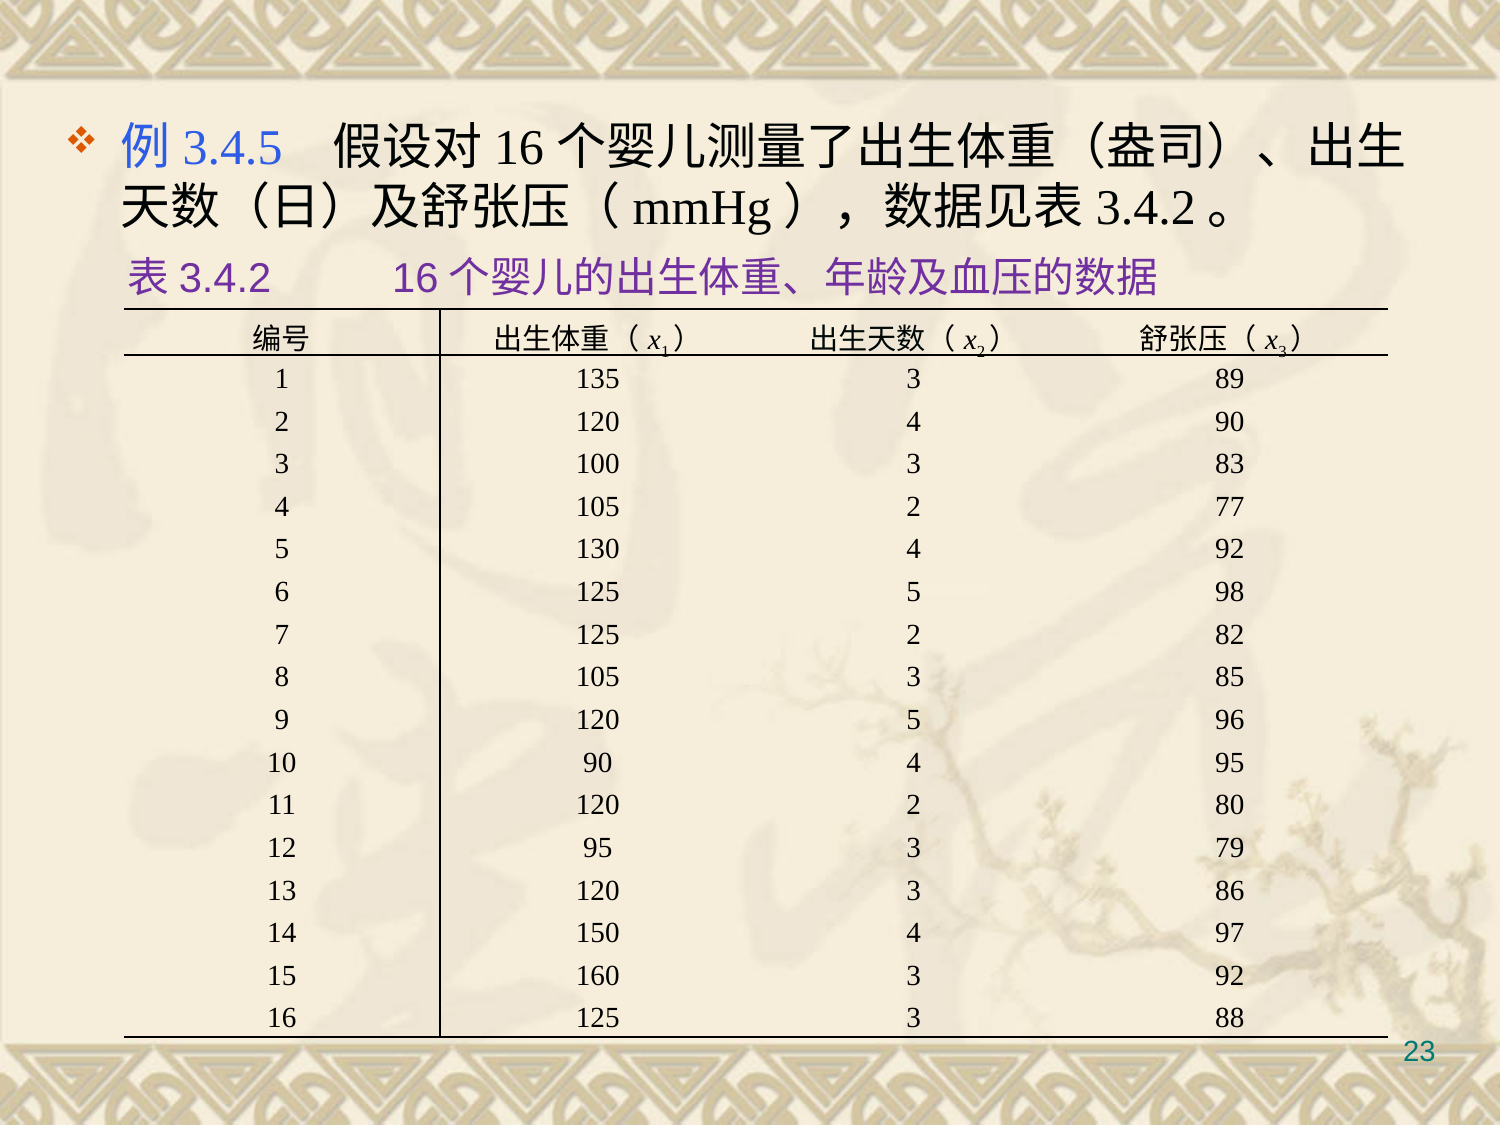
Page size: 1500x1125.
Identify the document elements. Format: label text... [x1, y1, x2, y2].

table_cell 79 [1072, 824, 1388, 866]
table_cell 125 [441, 611, 756, 653]
table_cell 16 [124, 994, 439, 1036]
table_cell 13 [124, 866, 439, 909]
table_cell 105 [441, 653, 756, 696]
table_cell 120 [441, 696, 756, 739]
table_cell 125 [441, 568, 756, 611]
table_cell 3 [756, 824, 1072, 866]
table_cell 10 [124, 739, 439, 781]
table_cell 3 [756, 952, 1072, 994]
table_cell 82 [1072, 611, 1388, 653]
table_cell 4 [756, 397, 1072, 440]
table_cell 8 [124, 653, 439, 696]
table_cell 97 [1072, 909, 1388, 952]
table_cell 5 [756, 696, 1072, 739]
table_cell 2 [756, 483, 1072, 525]
table_cell 9 [124, 696, 439, 739]
table_header 出生天数（x2） [756, 310, 1072, 354]
slide_number 23 [1074, 1024, 1451, 1103]
table_cell 150 [441, 909, 756, 952]
table_cell 1 [124, 356, 439, 397]
table_cell 7 [124, 611, 439, 653]
table_cell 4 [124, 483, 439, 525]
table_cell 80 [1072, 781, 1388, 824]
table_cell 11 [124, 781, 439, 824]
table_header 舒张压（x3） [1072, 310, 1388, 354]
table_cell 12 [124, 824, 439, 866]
table_cell 125 [441, 994, 756, 1036]
table_cell 90 [441, 739, 756, 781]
table_cell 130 [441, 525, 756, 568]
table_cell 85 [1072, 653, 1388, 696]
table_cell 3 [756, 440, 1072, 483]
table_cell 100 [441, 440, 756, 483]
table_cell 3 [756, 356, 1072, 397]
table_cell 2 [756, 781, 1072, 824]
table_cell 88 [1072, 994, 1388, 1036]
table_cell 3 [756, 653, 1072, 696]
table_cell 89 [1072, 356, 1388, 397]
table_cell 6 [124, 568, 439, 611]
table_cell 83 [1072, 440, 1388, 483]
table_cell 120 [441, 397, 756, 440]
table_cell 2 [756, 611, 1072, 653]
table_header 编号 [124, 310, 439, 354]
table_cell 5 [756, 568, 1072, 611]
table_cell 4 [756, 525, 1072, 568]
table_cell 105 [441, 483, 756, 525]
table_cell 92 [1072, 525, 1388, 568]
table_cell 160 [441, 952, 756, 994]
table_header 出生体重（x1） [441, 310, 756, 354]
table_cell 2 [124, 397, 439, 440]
table_cell 95 [1072, 739, 1388, 781]
table_cell 86 [1072, 866, 1388, 909]
table_cell 98 [1072, 568, 1388, 611]
table_cell 120 [441, 866, 756, 909]
table_cell 14 [124, 909, 439, 952]
table_cell 4 [756, 909, 1072, 952]
table_cell 4 [756, 739, 1072, 781]
table_cell 3 [756, 866, 1072, 909]
list 例3.4.5 假设对16个婴儿测量了出生体重（盎司）、出生天数（日）及舒张压（mmHg），数据见表3.4.2。 [49, 107, 1451, 1001]
table_cell 3 [756, 994, 1072, 1036]
table_cell 15 [124, 952, 439, 994]
table_cell 92 [1072, 952, 1388, 994]
table_cell 3 [124, 440, 439, 483]
text_box 表3.4.2 16个婴儿的出生体重、年龄及血压的数据 [112, 243, 1227, 309]
table_cell 5 [124, 525, 439, 568]
table_cell 96 [1072, 696, 1388, 739]
picture [0, 0, 1500, 1125]
table_cell 95 [441, 824, 756, 866]
table_cell 120 [441, 781, 756, 824]
table_cell 90 [1072, 397, 1388, 440]
table_cell 77 [1072, 483, 1388, 525]
table_cell 135 [441, 356, 756, 397]
